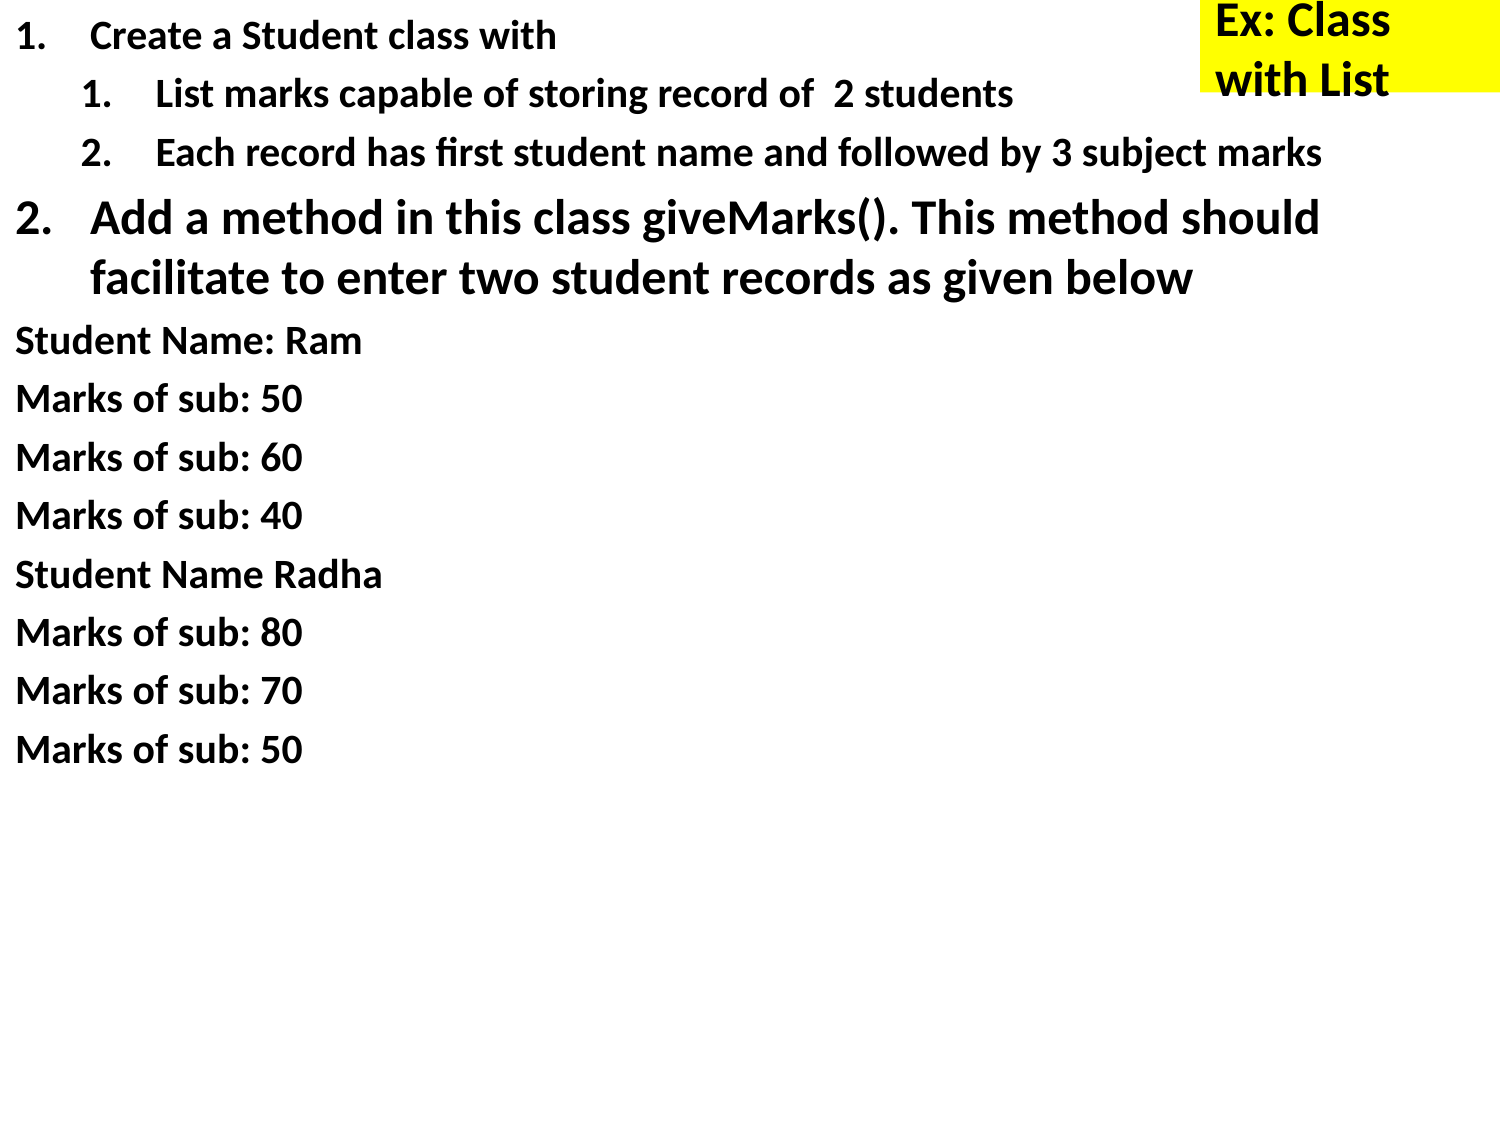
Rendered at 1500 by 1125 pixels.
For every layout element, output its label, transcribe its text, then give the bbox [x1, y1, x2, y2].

list Create a Student class with List marks capable of storing record of 2 students Each record has first student name and followed by 3 subject marks Add a method in this class giveMarks(). This method should facilitate to enter two student records as given below Student Name: Ram Marks of sub: 50 Marks of sub: 60 Marks of sub: 40 Student Name Radha Marks of sub: 80 Marks of sub: 70 Marks of sub: 50 [0, 0, 1500, 1125]
